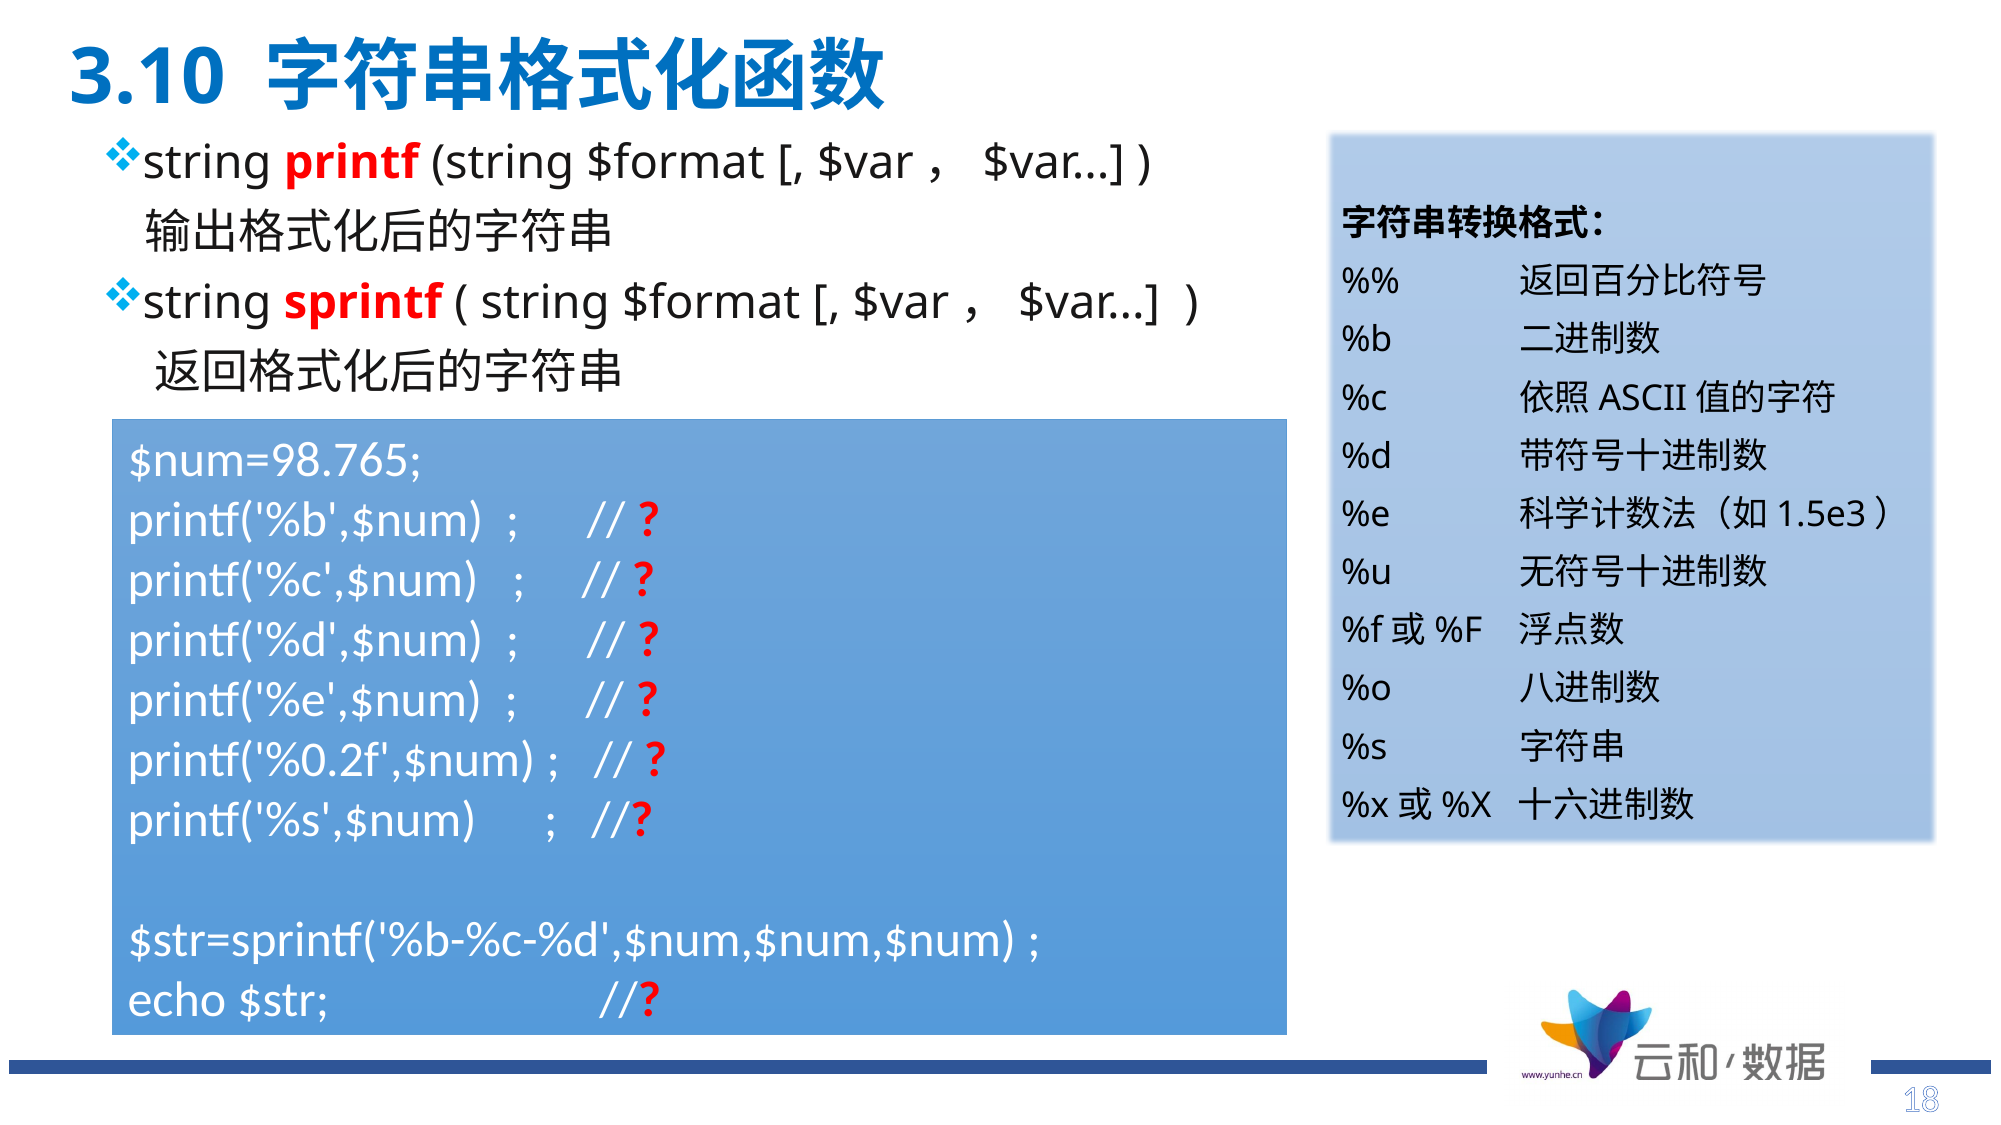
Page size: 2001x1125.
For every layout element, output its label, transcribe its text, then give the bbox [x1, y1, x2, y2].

text_box 字符串转换格式： %% 返回百分比符号 %b 二进制数 %c 依照ASCII值的字符 %d 带符号十进制数 %e 科学计数法（如1.5e3） %u 无符号十进制数 %f或%F 浮点数 %o 八进制数 %s 字符串 %x或%X 十六进制数 [1334, 138, 1930, 838]
picture [1504, 981, 1845, 1106]
text_box $num=98.765; printf('%b',$num) ; // ? printf('%c',$num) ; // ? printf('%d',$num) ; // ? printf('%e',$num) ; // ? printf('%0.2f',$num) ; // ? printf('%s',$num) ; //? $str=sprintf('%b-%c-%d',$num,$num,$num) ; echo $str; //? [112, 419, 1287, 1035]
list string printf (string $format [, $var，$var...] ) 输出格式化后的字符串 string sprintf ( string $format [, $var，$var...] ) 返回格式化后的字符串 [87, 130, 1287, 442]
title 3.10 字符串格式化函数 [54, 26, 1405, 131]
